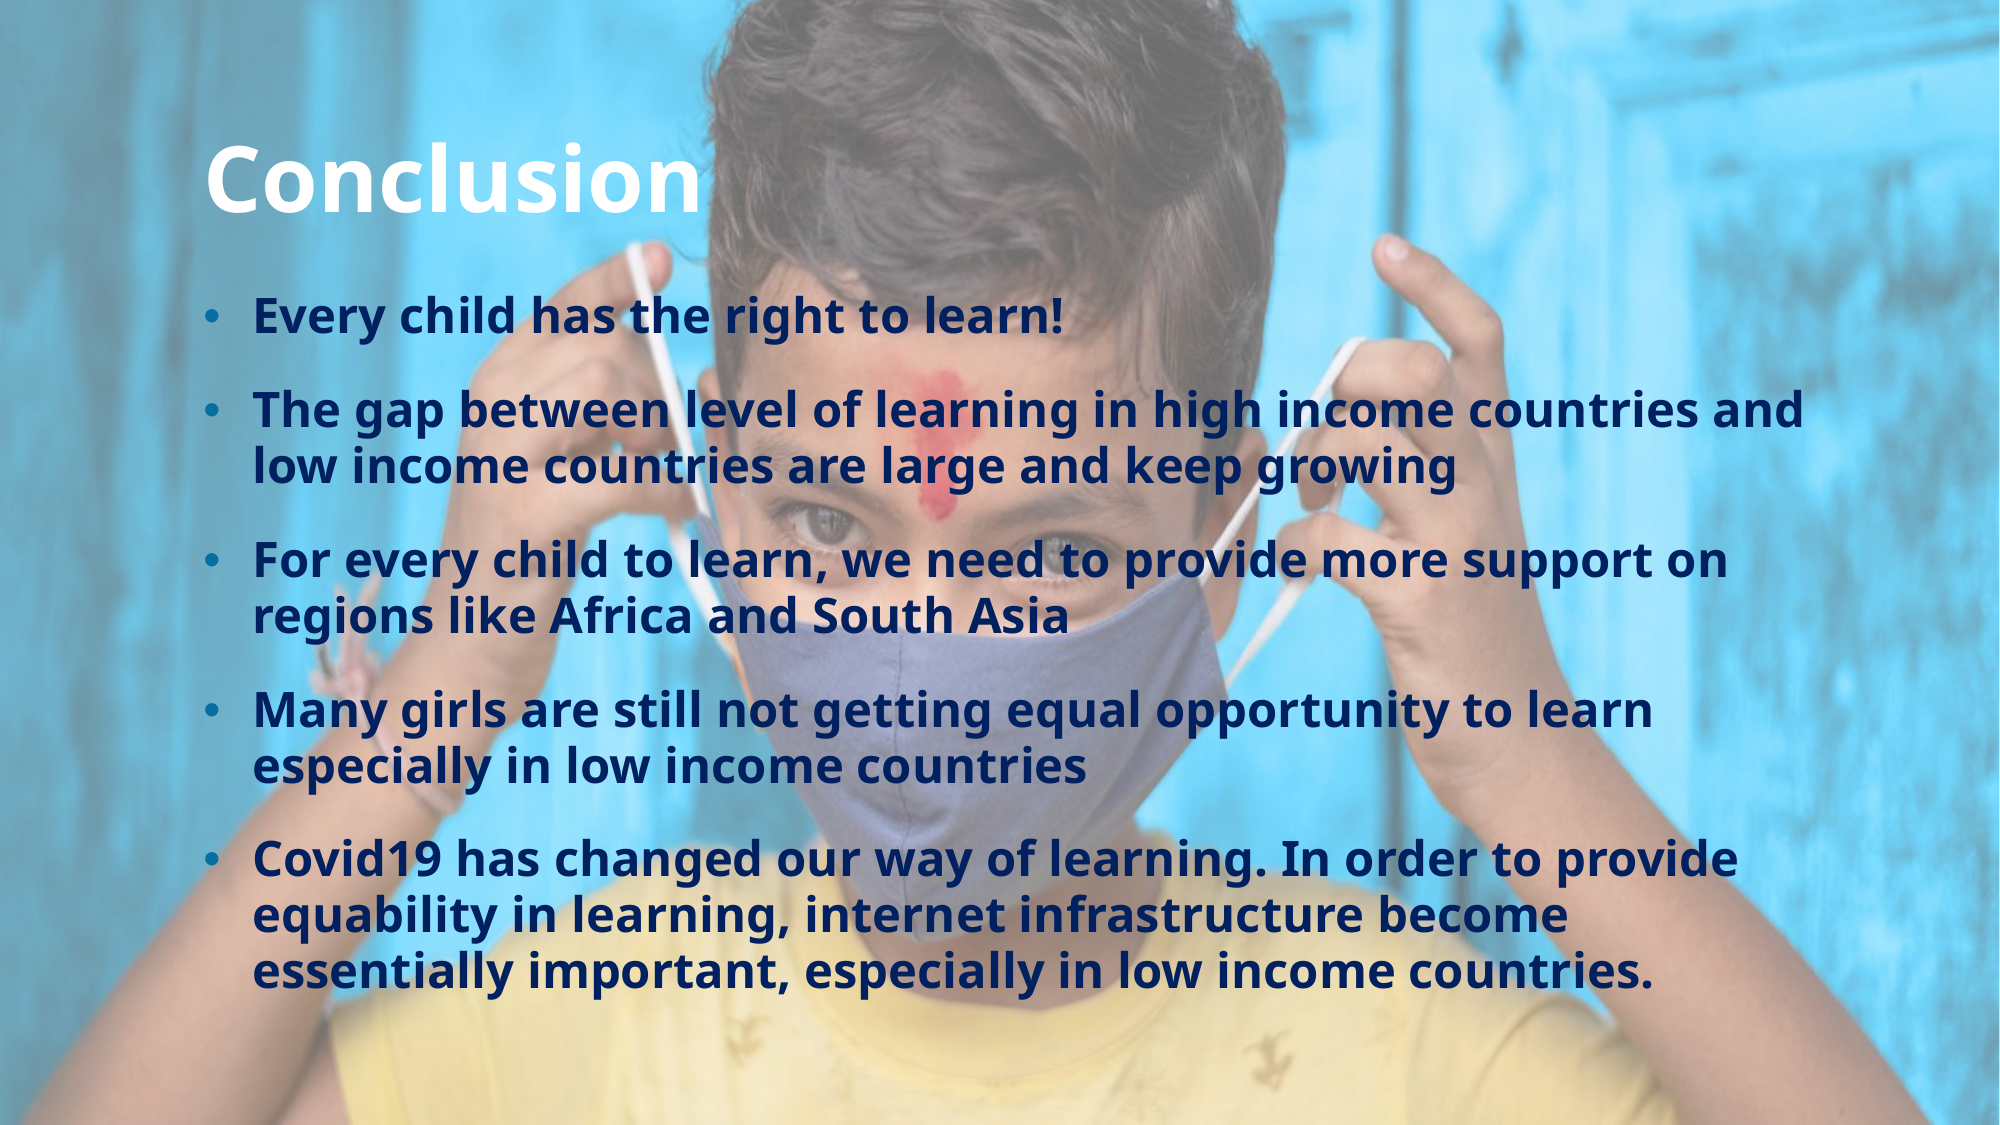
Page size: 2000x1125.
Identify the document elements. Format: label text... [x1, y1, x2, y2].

list Every child has the right to learn! The gap between level of learning in high income countries and low income countries are large and keep growing For every child to learn, we need to provide more support on regions like Africa and South Asia Many girls are still not getting equal opportunity to learn especially in low income countries Covid19 has changed our way of learning. In order to provide equability in learning, internet infrastructure become essentially important, especially in low income countries. [183, 279, 1850, 1013]
title Conclusion [183, 12, 1850, 242]
